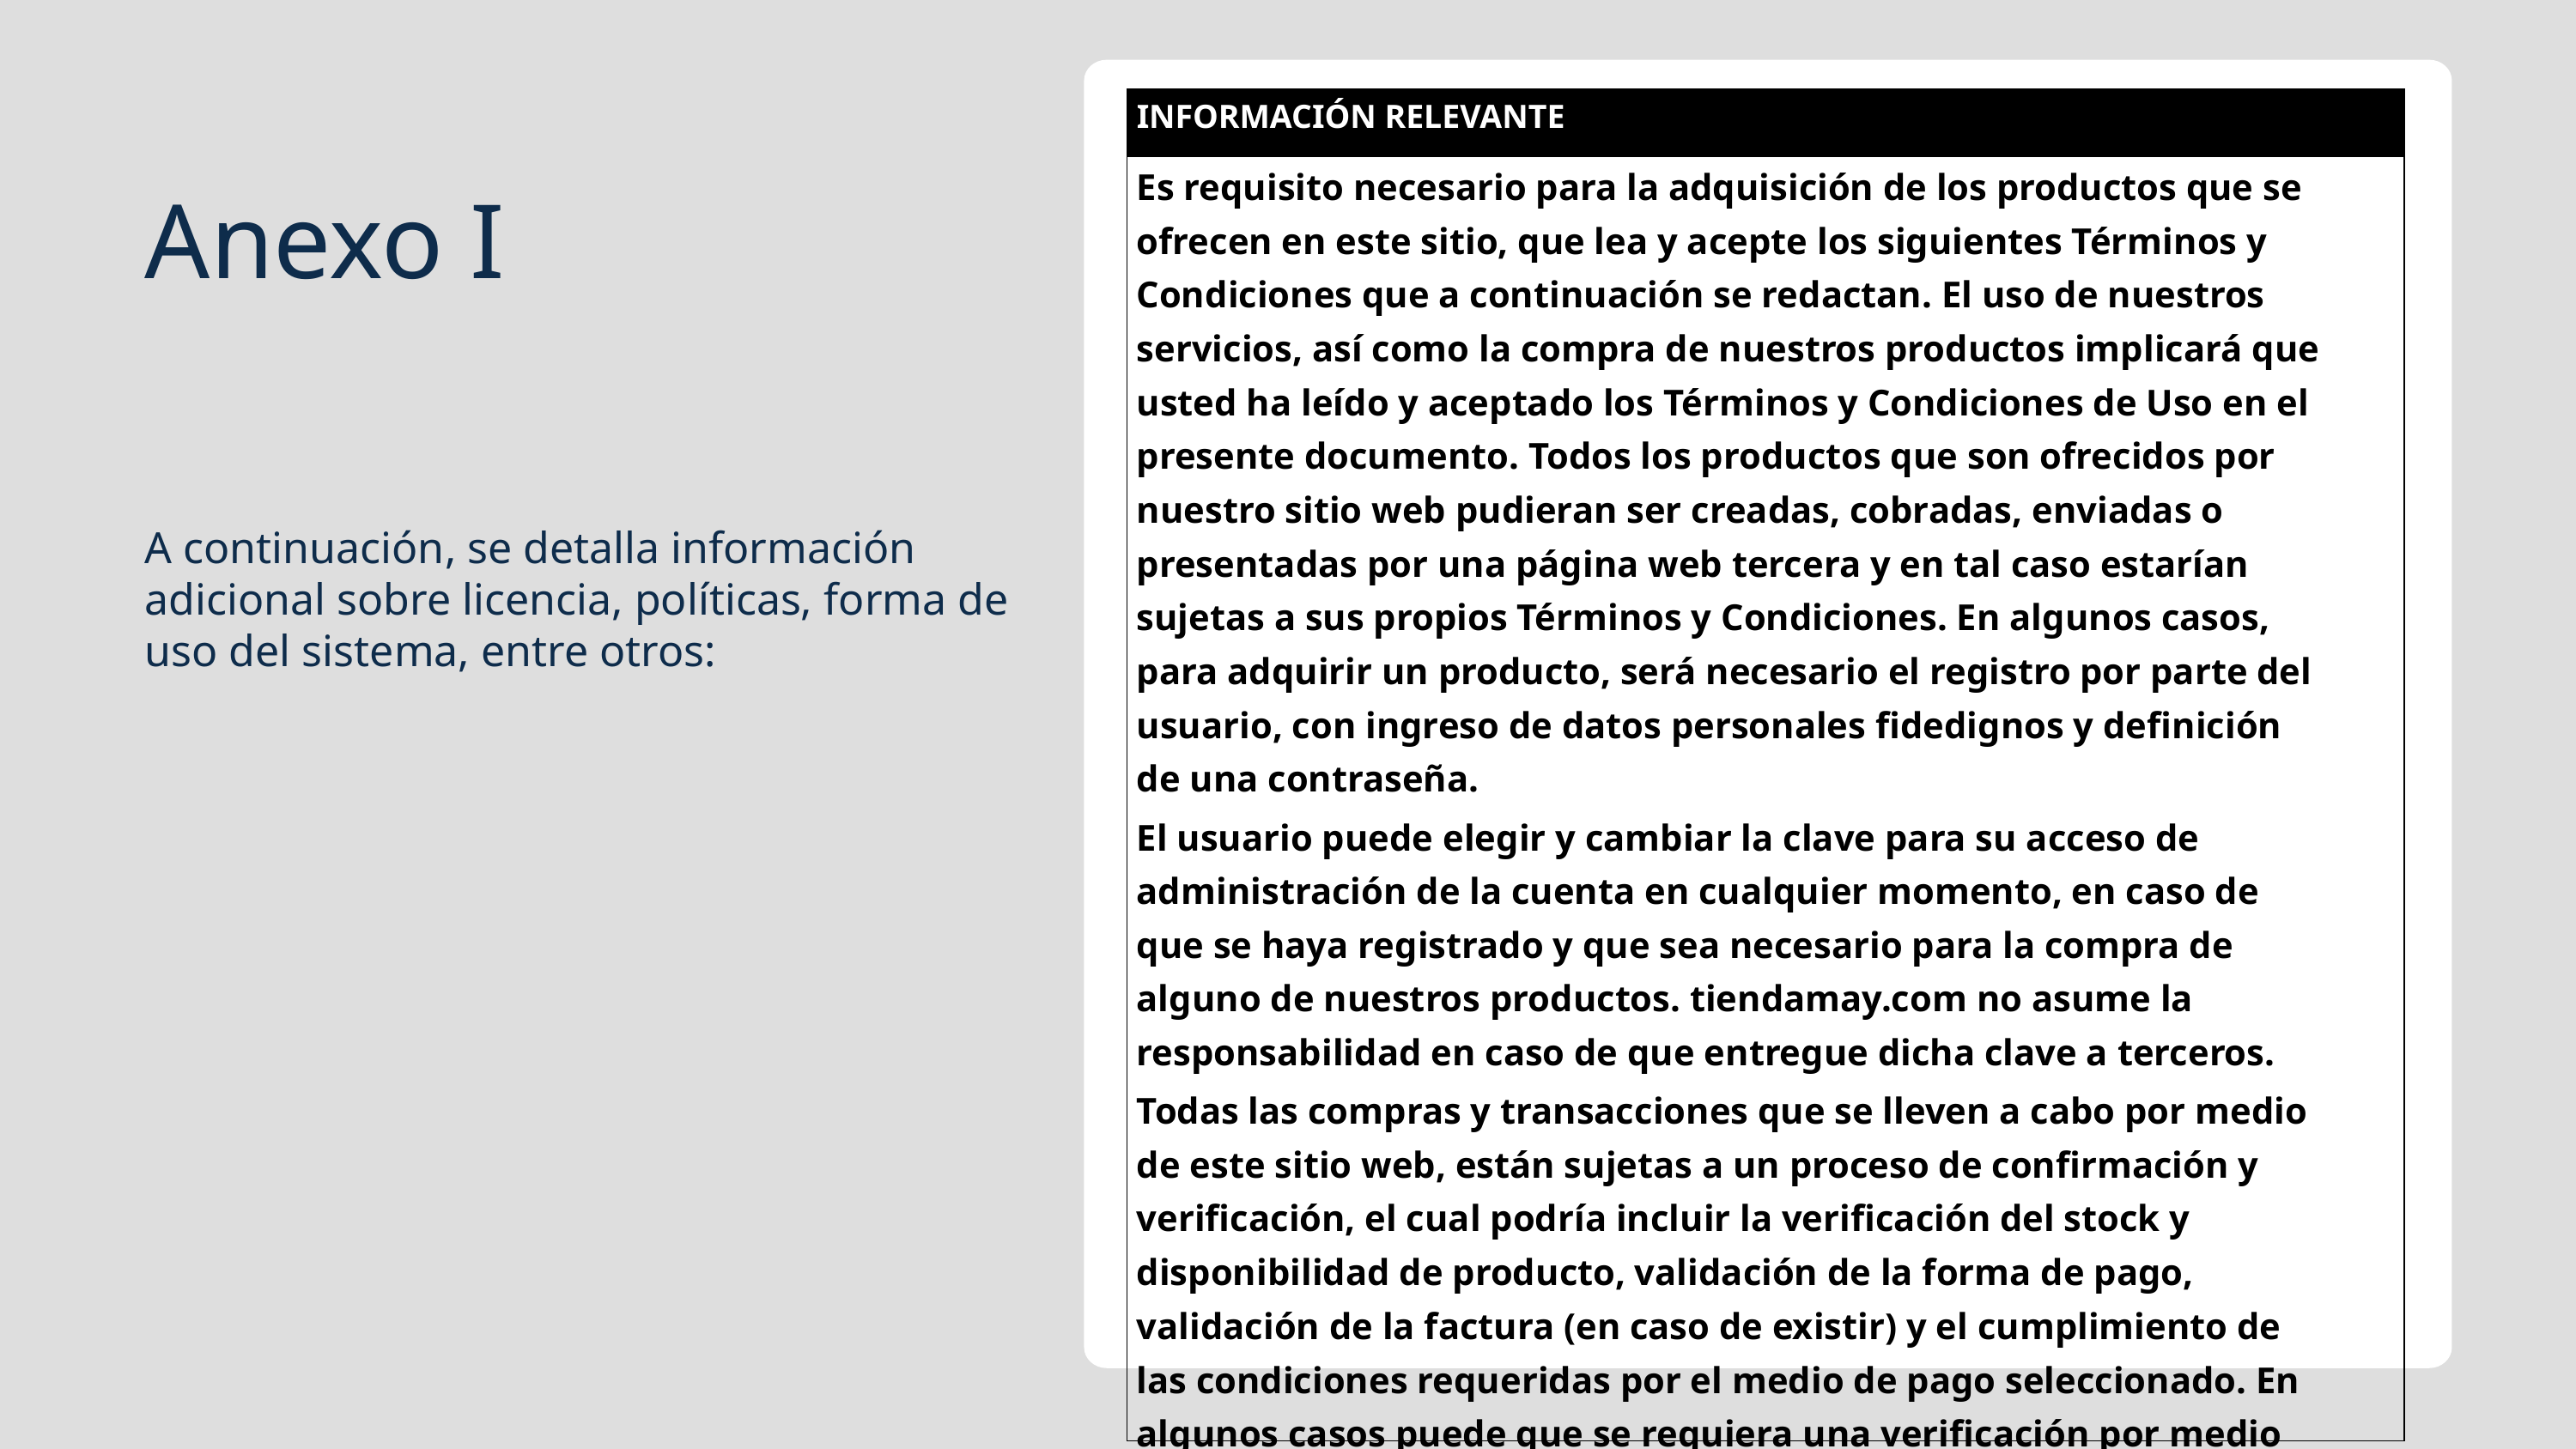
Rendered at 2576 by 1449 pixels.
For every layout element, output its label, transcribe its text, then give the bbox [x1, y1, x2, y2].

table_cell Es requisito necesario para la adquisición de los productos que se ofrecen en este sitio, que lea y acepte los siguientes Términos y Condiciones que a continuación se redactan. El uso de nuestros servicios, así como la compra de nuestros productos implicará que usted ha leído y aceptado los Términos y Condiciones de Uso en el presente documento. Todos los productos que son ofrecidos por nuestro sitio web pudieran ser creadas, cobradas, enviadas o presentadas por una página web tercera y en tal caso estarían sujetas a sus propios Términos y Condiciones. En algunos casos, para adquirir un producto, será necesario el registro por parte del usuario, con ingreso de datos personales fidedignos y definición de una contraseña. El usuario puede elegir y cambiar la clave para su acceso de administración de la cuenta en cualquier momento, en caso de que se haya registrado y que sea necesario para la compra de alguno de nuestros productos. tiendamay.com no asume la responsabilidad en caso de que entregue dicha clave a terceros. Todas las compras y transacciones que se lleven a cabo por medio de este sitio web, están sujetas a un proceso de confirmación y verificación, el cual podría incluir la verificación del stock y disponibilidad de producto, validación de la forma de pago, validación de la factura (en caso de existir) y el cumplimiento de las condiciones requeridas por el medio de pago seleccionado. En algunos casos puede que se requiera una verificación por medio de correo electrónico. Los precios de los productos ofrecidos en esta Tienda Online es válido solamente en las compras realizadas en este sitio web. [1127, 1374, 2403, 1440]
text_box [1084, 59, 2452, 1368]
text_box Anexo I [144, 175, 1015, 300]
text_box A continuación, se detalla información adicional sobre licencia, políticas, forma de uso del sistema, entre otros: [144, 520, 1015, 676]
